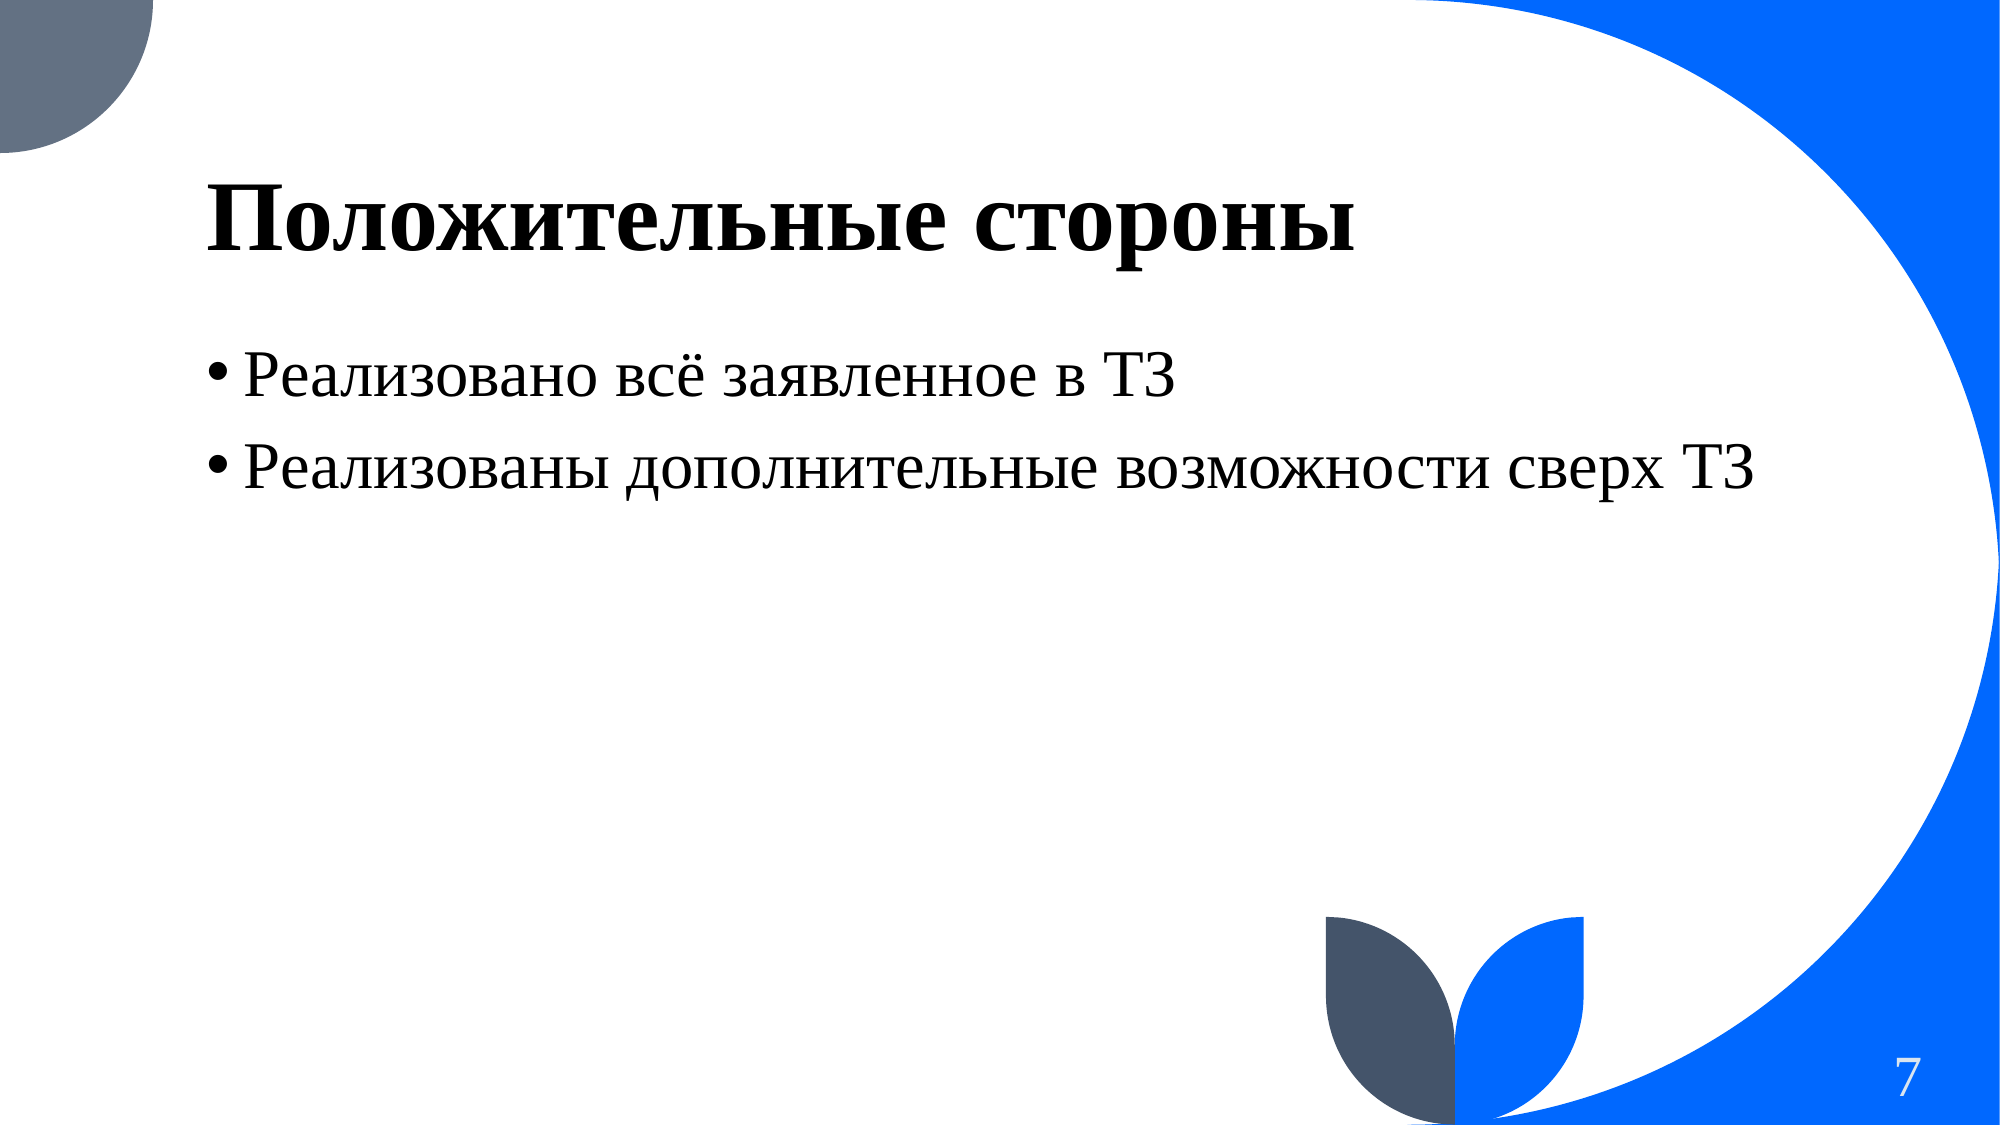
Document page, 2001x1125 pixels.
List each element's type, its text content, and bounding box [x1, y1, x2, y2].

title Положительные стороны [191, 62, 1796, 280]
slide_number 7 [1665, 1042, 1938, 1103]
list Реализовано всё заявленное в ТЗ Реализованы дополнительные возможности сверх ТЗ [191, 330, 1796, 883]
